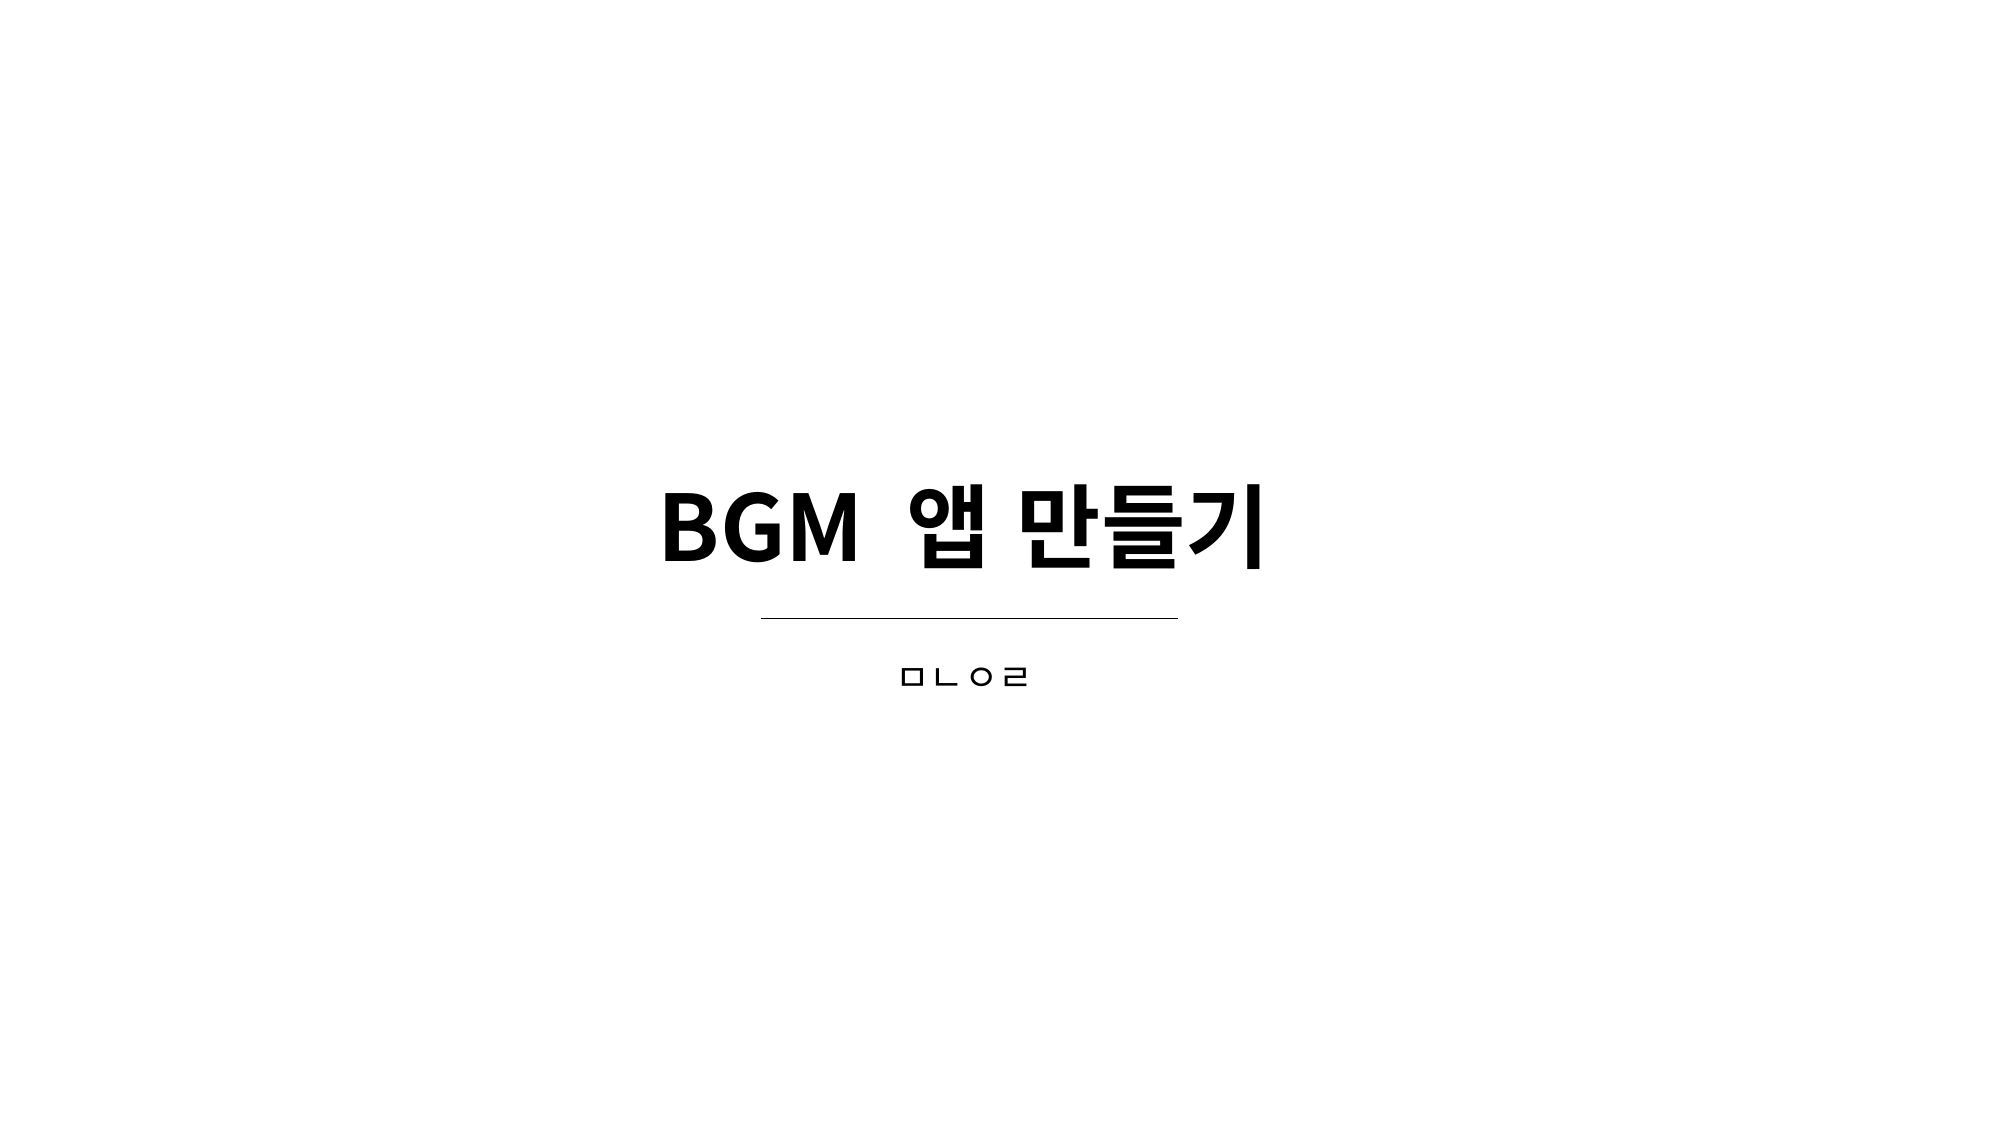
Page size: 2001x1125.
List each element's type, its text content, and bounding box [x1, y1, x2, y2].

text_box ㅁㄴㅇㄹ [880, 647, 1048, 707]
text_box BGM 앱 만들기 [642, 462, 1286, 588]
